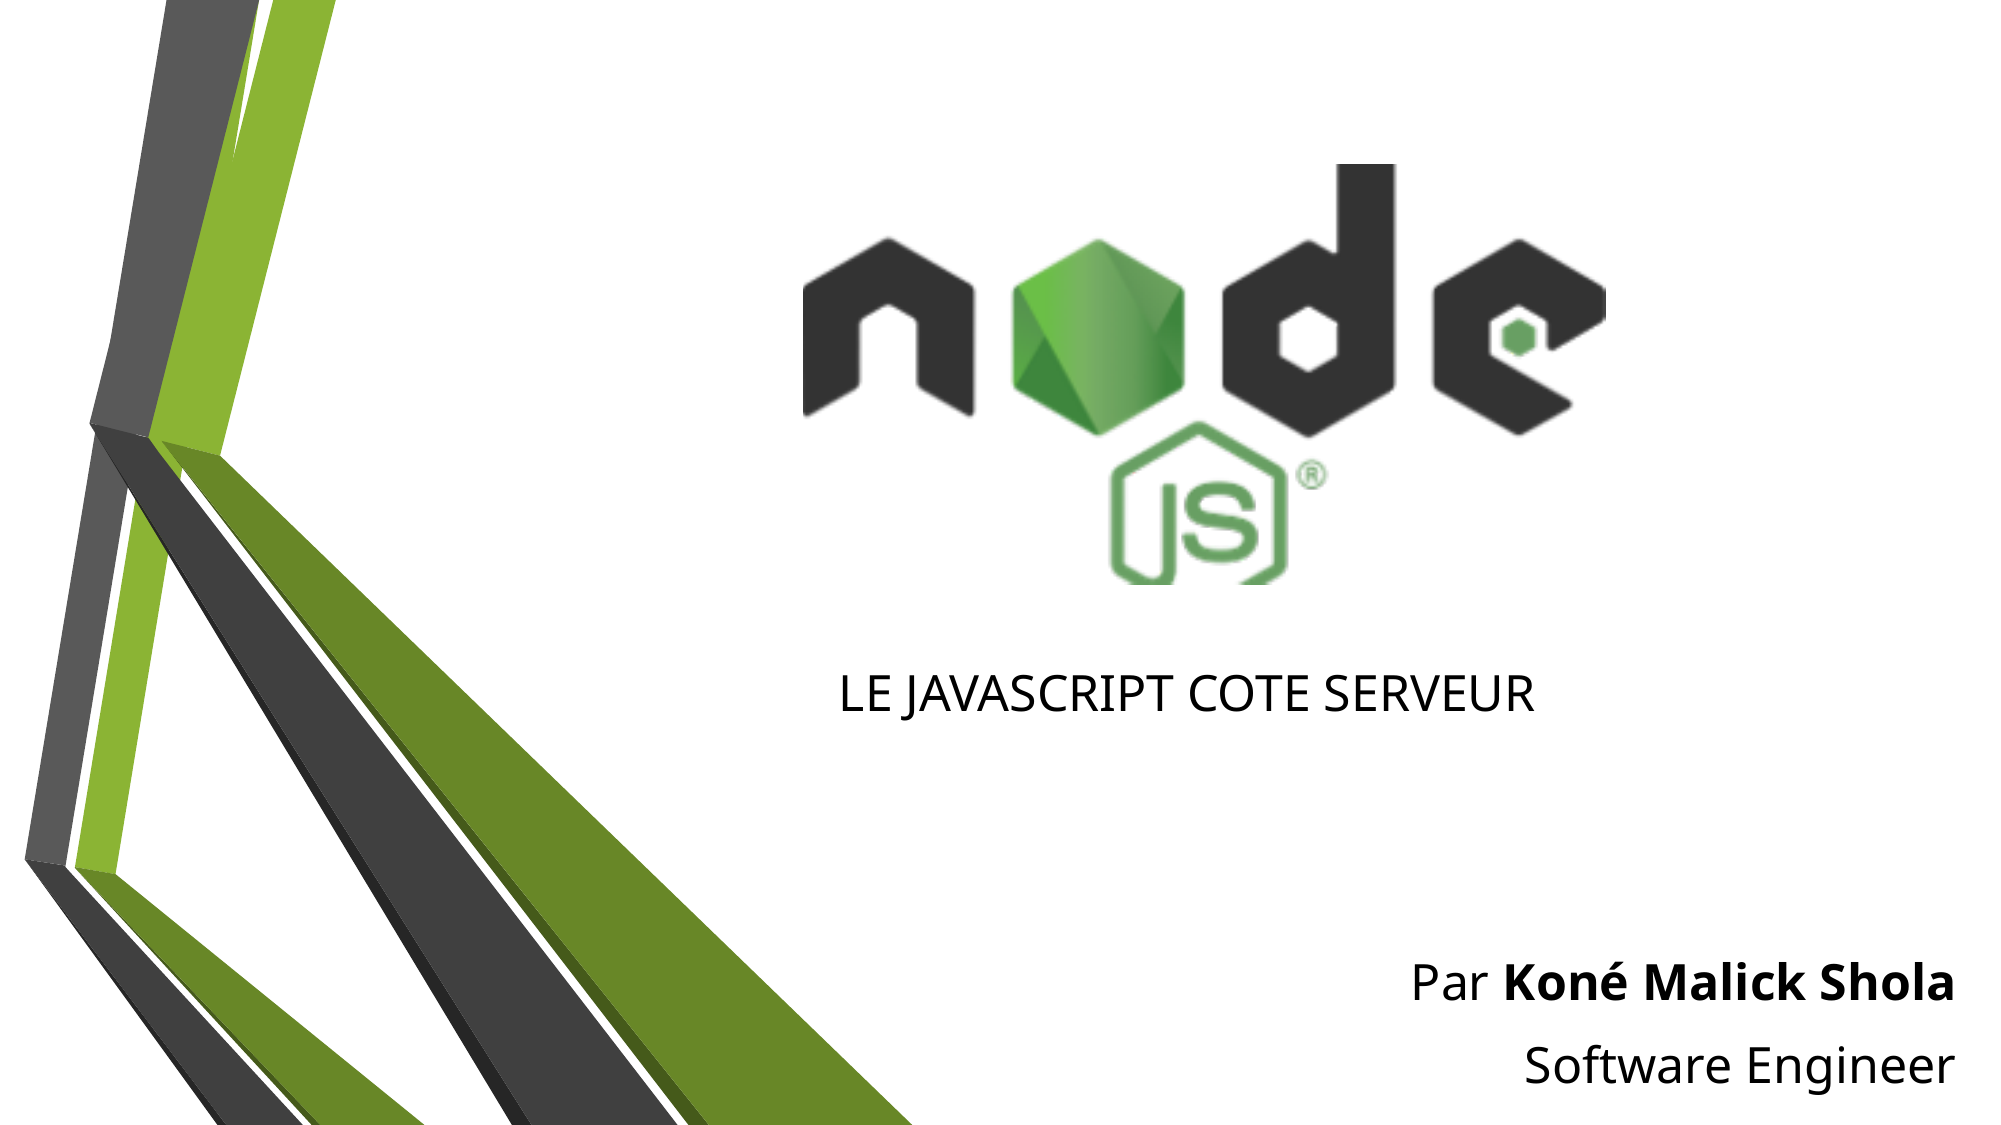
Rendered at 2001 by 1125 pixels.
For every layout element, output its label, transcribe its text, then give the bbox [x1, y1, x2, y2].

text_box LE JAVASCRIPT COTE SERVEUR [706, 566, 1572, 801]
subtitle Par Koné Malick Shola Software Engineer [1325, 943, 1972, 1115]
picture [803, 164, 1606, 585]
